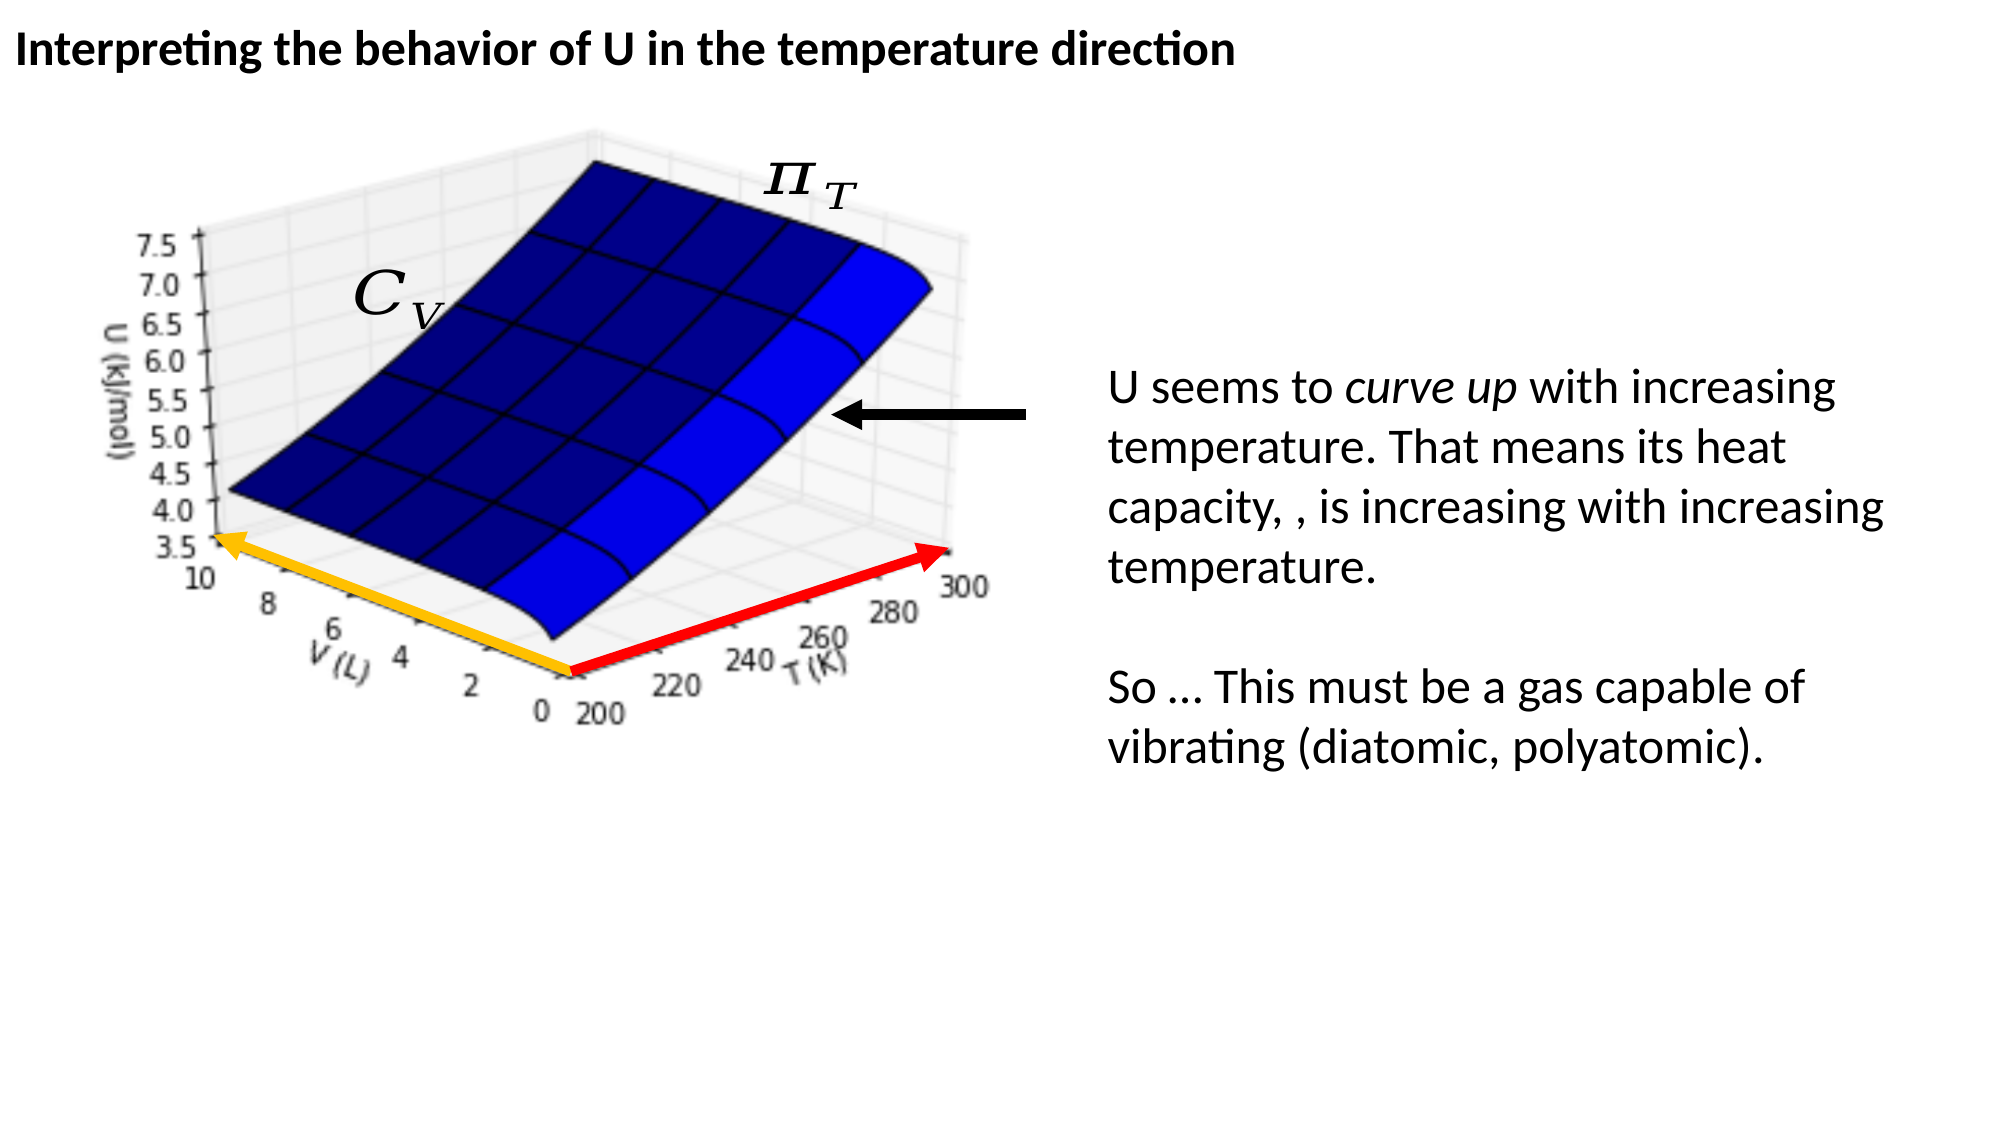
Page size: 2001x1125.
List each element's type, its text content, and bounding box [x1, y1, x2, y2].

text_box Interpreting the behavior of U in the temperature direction [0, 7, 1891, 83]
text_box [0, 31, 1144, 787]
